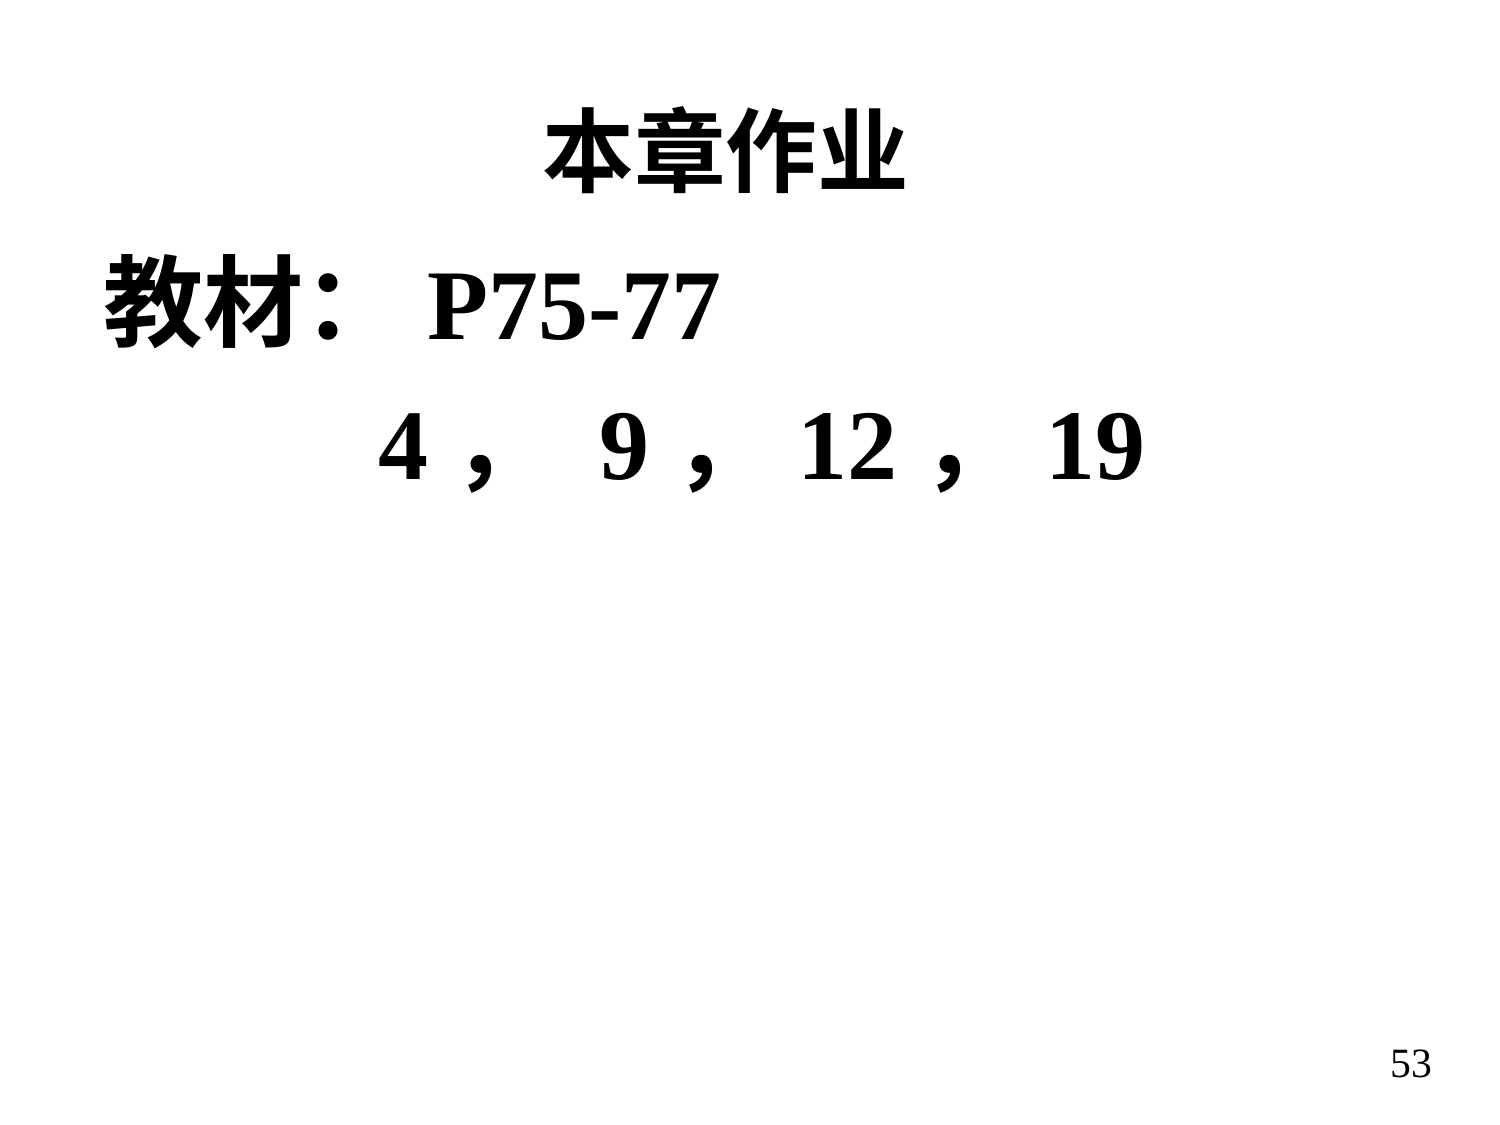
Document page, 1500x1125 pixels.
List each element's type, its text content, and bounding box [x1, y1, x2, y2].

list 教材：P75-77 4， 9，12，19 [88, 231, 1364, 516]
title 本章作业 [88, 54, 1364, 231]
